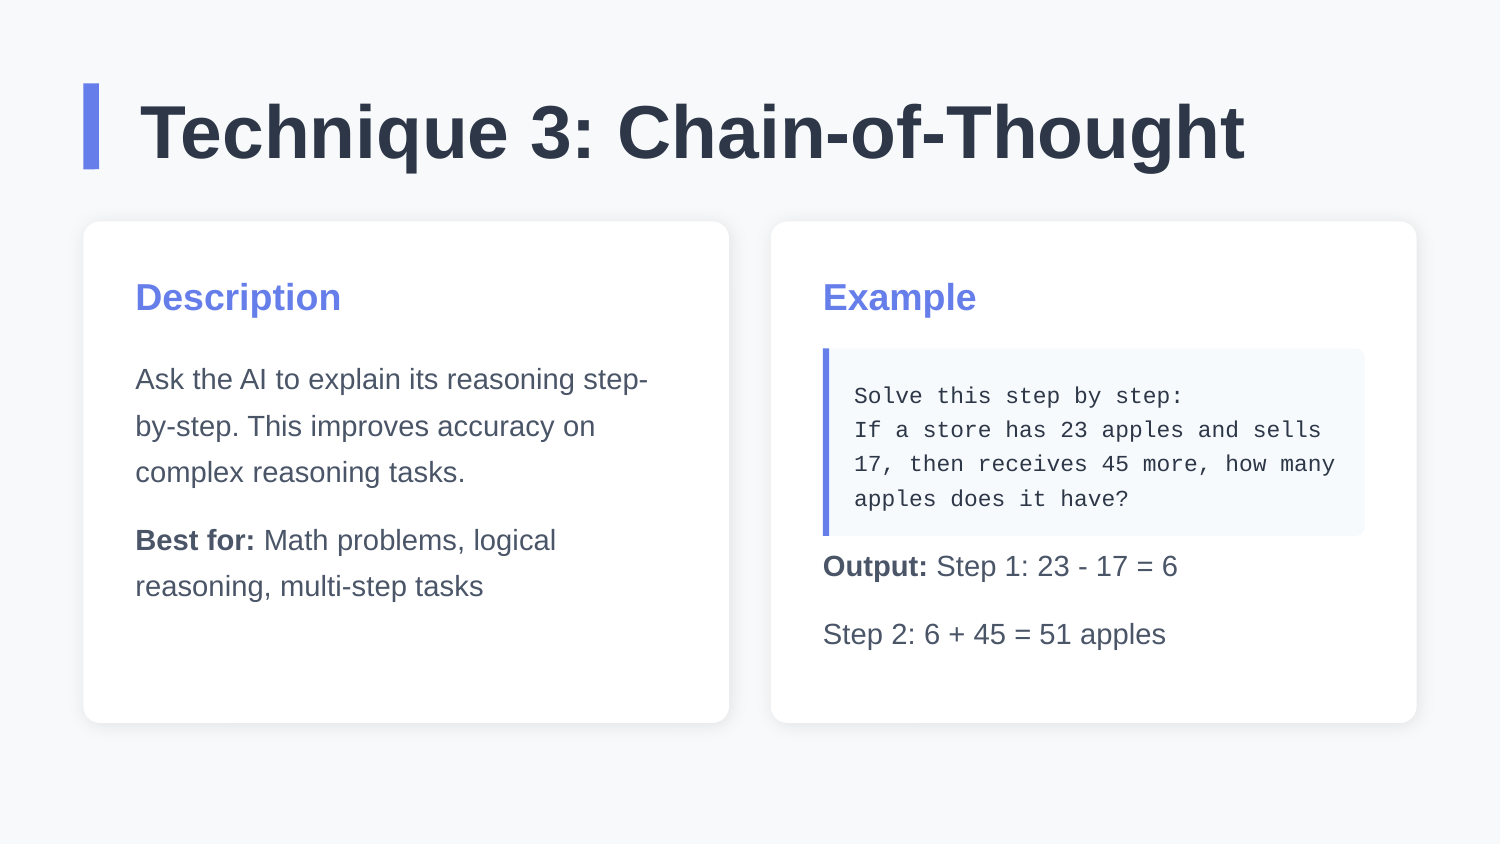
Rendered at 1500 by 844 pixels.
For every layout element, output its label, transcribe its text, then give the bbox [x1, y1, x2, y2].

text_box [827, 348, 1365, 535]
text_box If a store has 23 apples and sells 17, then receives 45 more, how many apples does it have? [854, 407, 1350, 511]
text_box Step 2: 6 + 45 = 51 apples [822, 603, 1376, 650]
text_box Example [822, 273, 1376, 318]
text_box Description [135, 273, 688, 318]
text_box Solve this step by step: [854, 373, 1350, 407]
text_box [770, 221, 1417, 724]
text_box Best for: Math problems, logical reasoning, multi-step tasks [135, 509, 688, 603]
text_box Output: Step 1: 23 - 17 = 6 [822, 535, 1376, 583]
text_box [822, 350, 826, 534]
text_box [83, 221, 730, 724]
text_box Ask the AI to explain its reasoning step-by-step. This improves accuracy on complex reasoning tasks. [135, 348, 688, 489]
text_box Technique 3: Chain-of-Thought [140, 83, 1443, 170]
